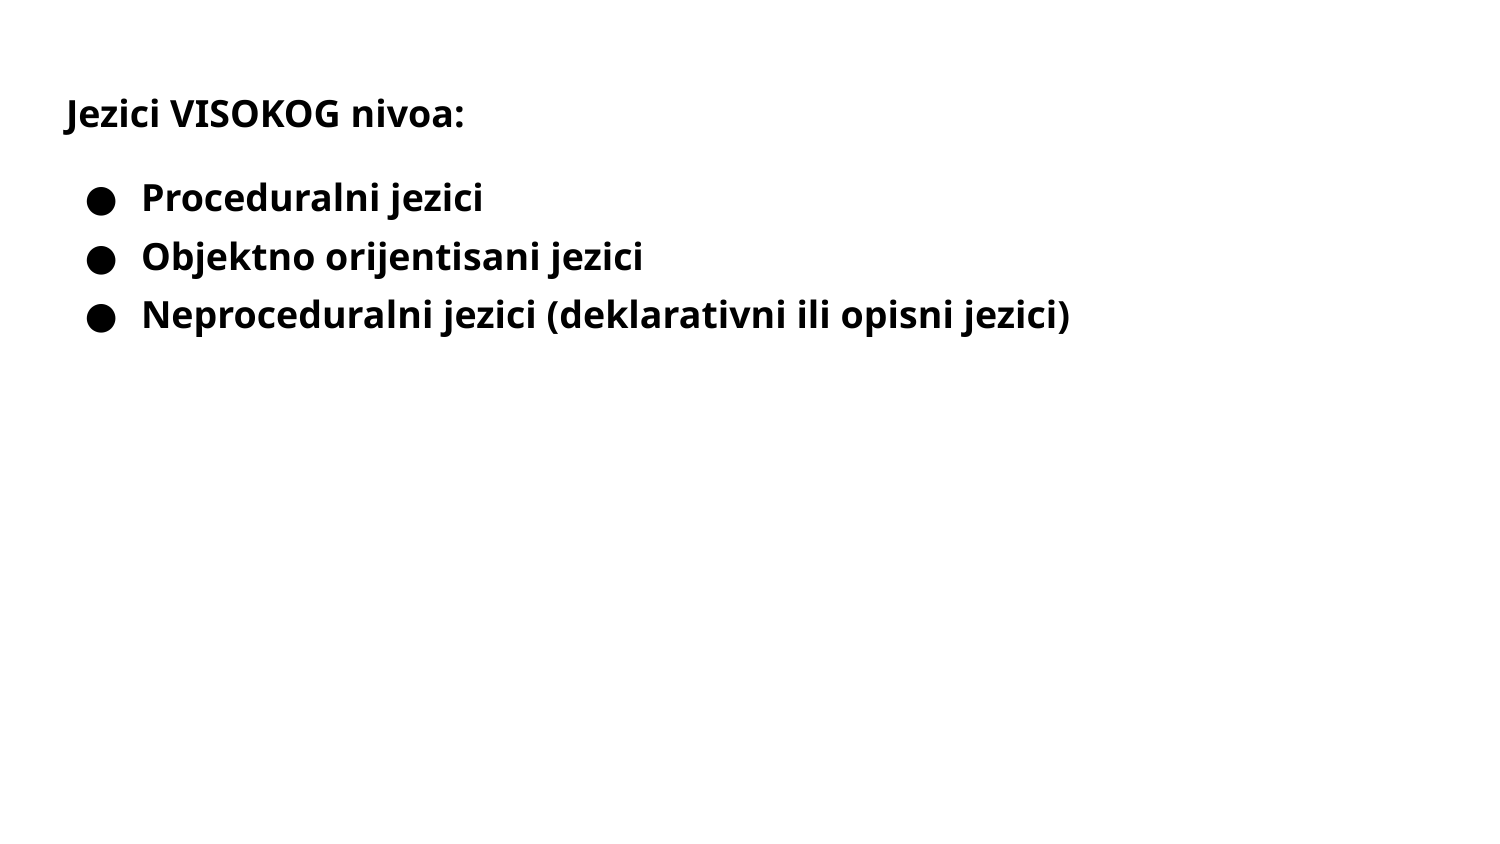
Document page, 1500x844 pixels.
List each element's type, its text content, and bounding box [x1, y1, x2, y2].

list Jezici VISOKOG nivoa: Proceduralni jezici Objektno orijentisani jezici Neproceduralni jezici (deklarativni ili opisni jezici) [51, 65, 1449, 750]
